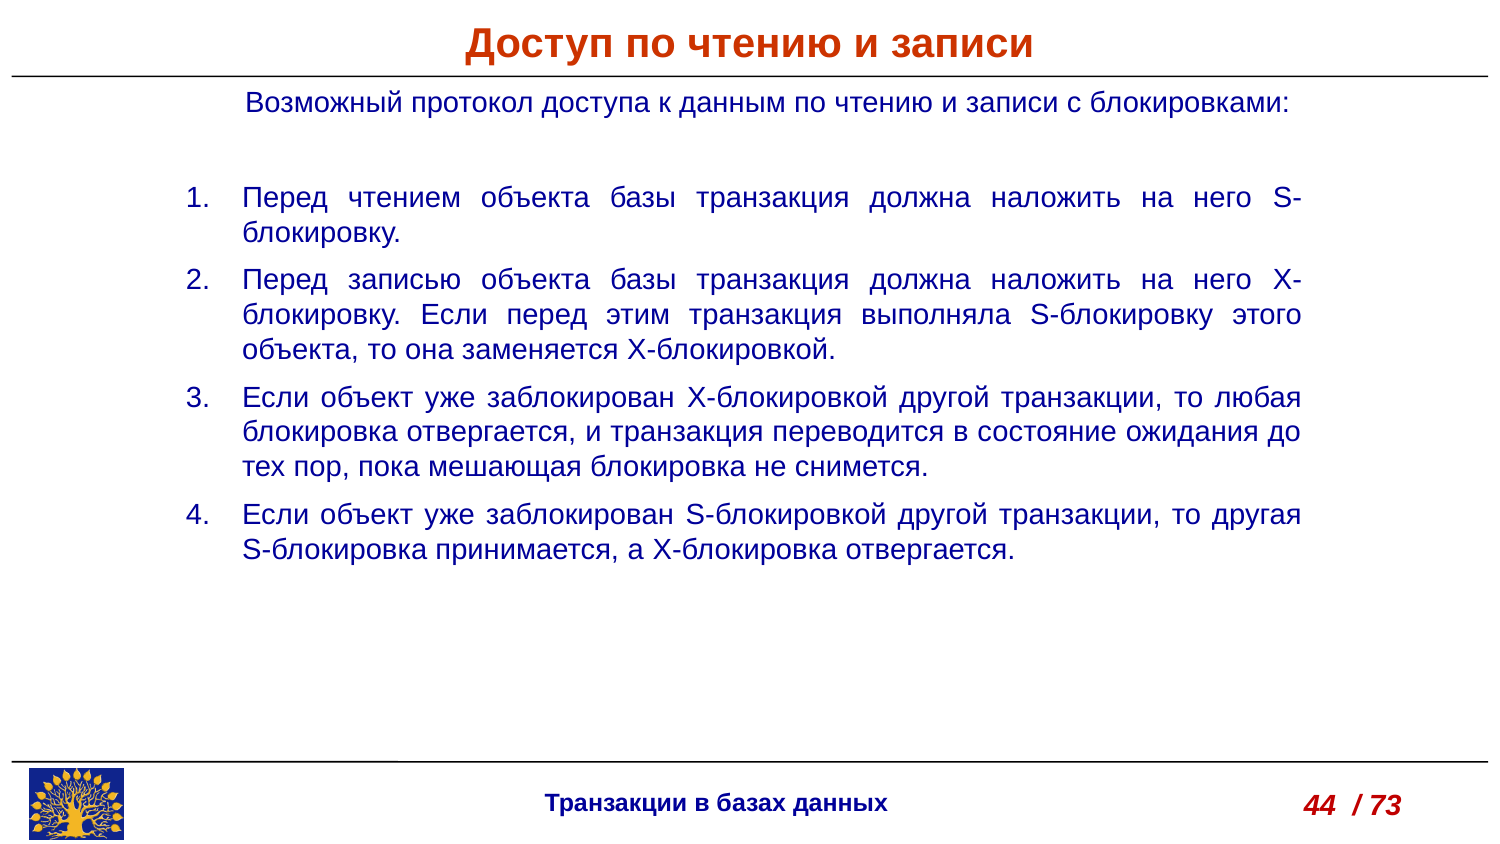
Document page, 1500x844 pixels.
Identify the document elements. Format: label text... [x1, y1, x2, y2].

text_box Доступ по чтению и записи [0, 8, 1500, 76]
picture [29, 768, 124, 840]
text_box Возможный протокол доступа к данным по чтению и записи с блокировками: Перед чтением объекта базы транзакция должна наложить на него S-блокировку. Перед записью объекта базы транзакция должна наложить на него X-блокировку. Если перед этим транзакция выполняла S-блокировку этого объекта, то она заменяется X-блокировкой. Если объект уже заблокирован X-блокировкой другой транзакции, то любая блокировка отвергается, и транзакция переводится в состояние ожидания до тех пор, пока мешающая блокировка не снимется. Если объект уже заблокирован S-блокировкой другой транзакции, то другая S-блокировка принимается, а X-блокировка отвергается. [171, 75, 1317, 573]
